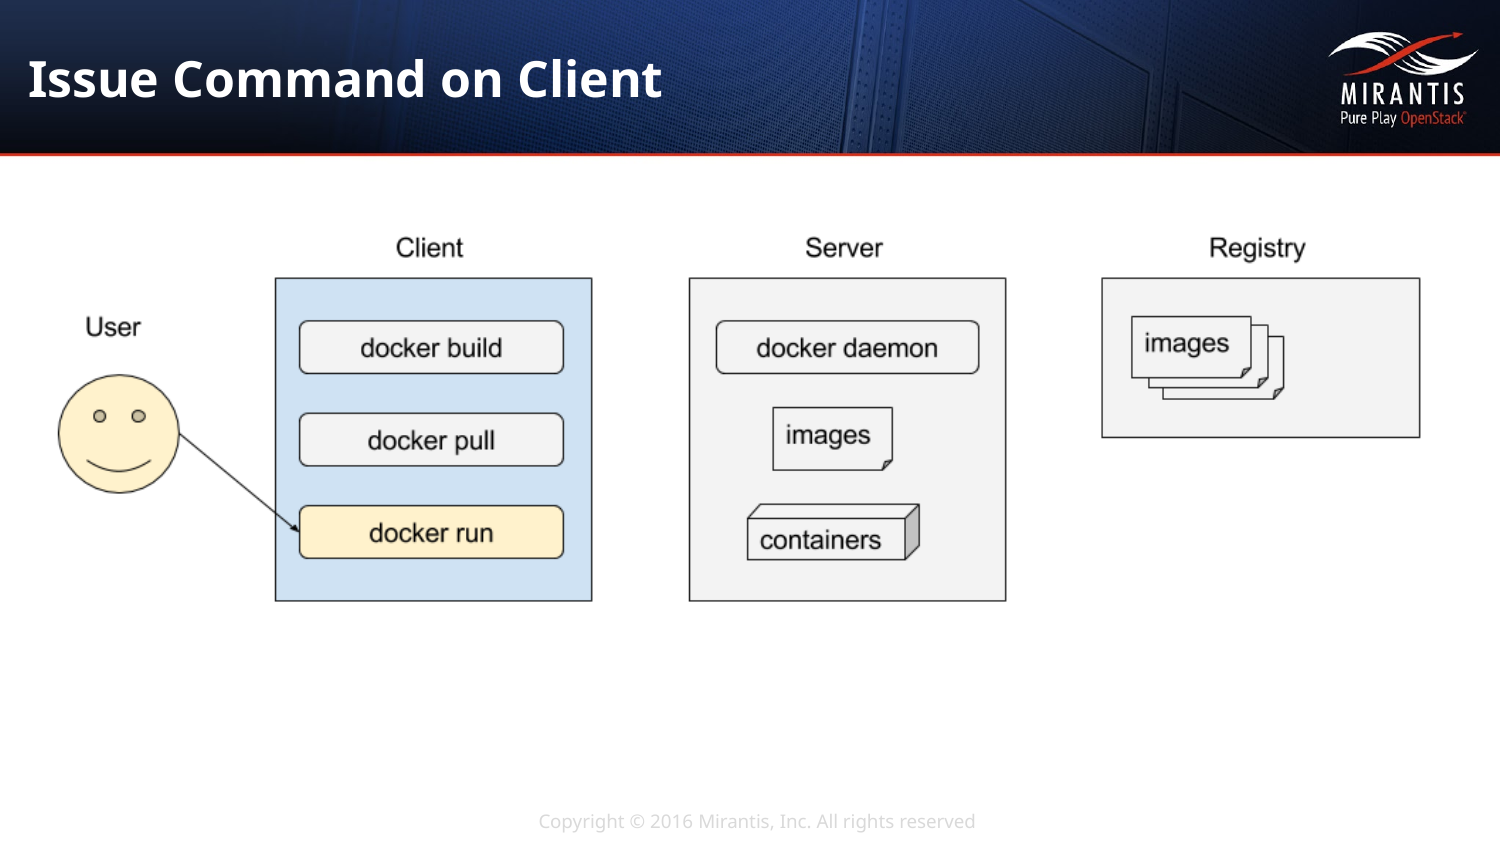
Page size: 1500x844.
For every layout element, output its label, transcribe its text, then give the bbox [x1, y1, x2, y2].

picture [0, 0, 1500, 844]
title Issue Command on Client [13, 0, 1332, 156]
